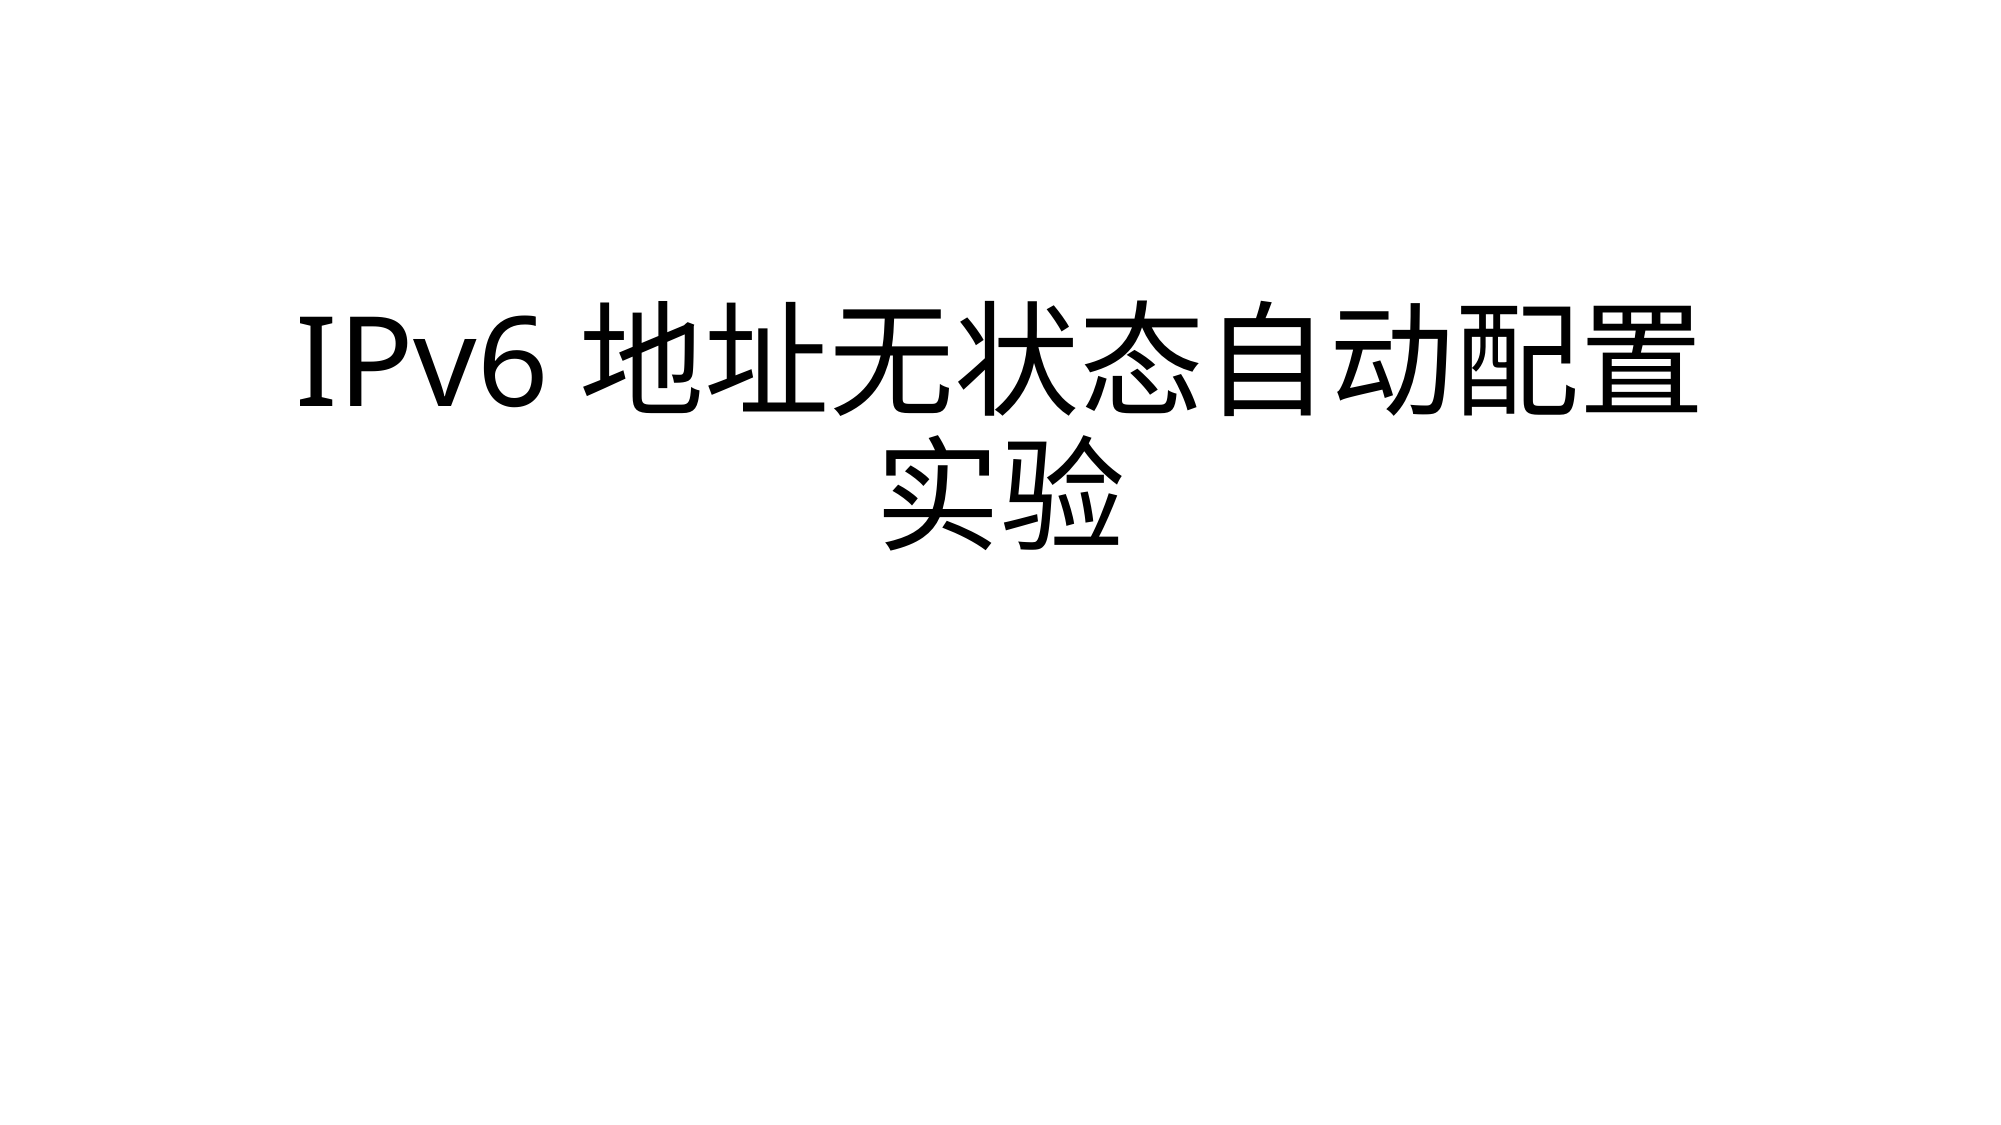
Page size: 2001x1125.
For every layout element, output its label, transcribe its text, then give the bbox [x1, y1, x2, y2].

title IPv6地址无状态自动配置 实验 [249, 184, 1750, 576]
